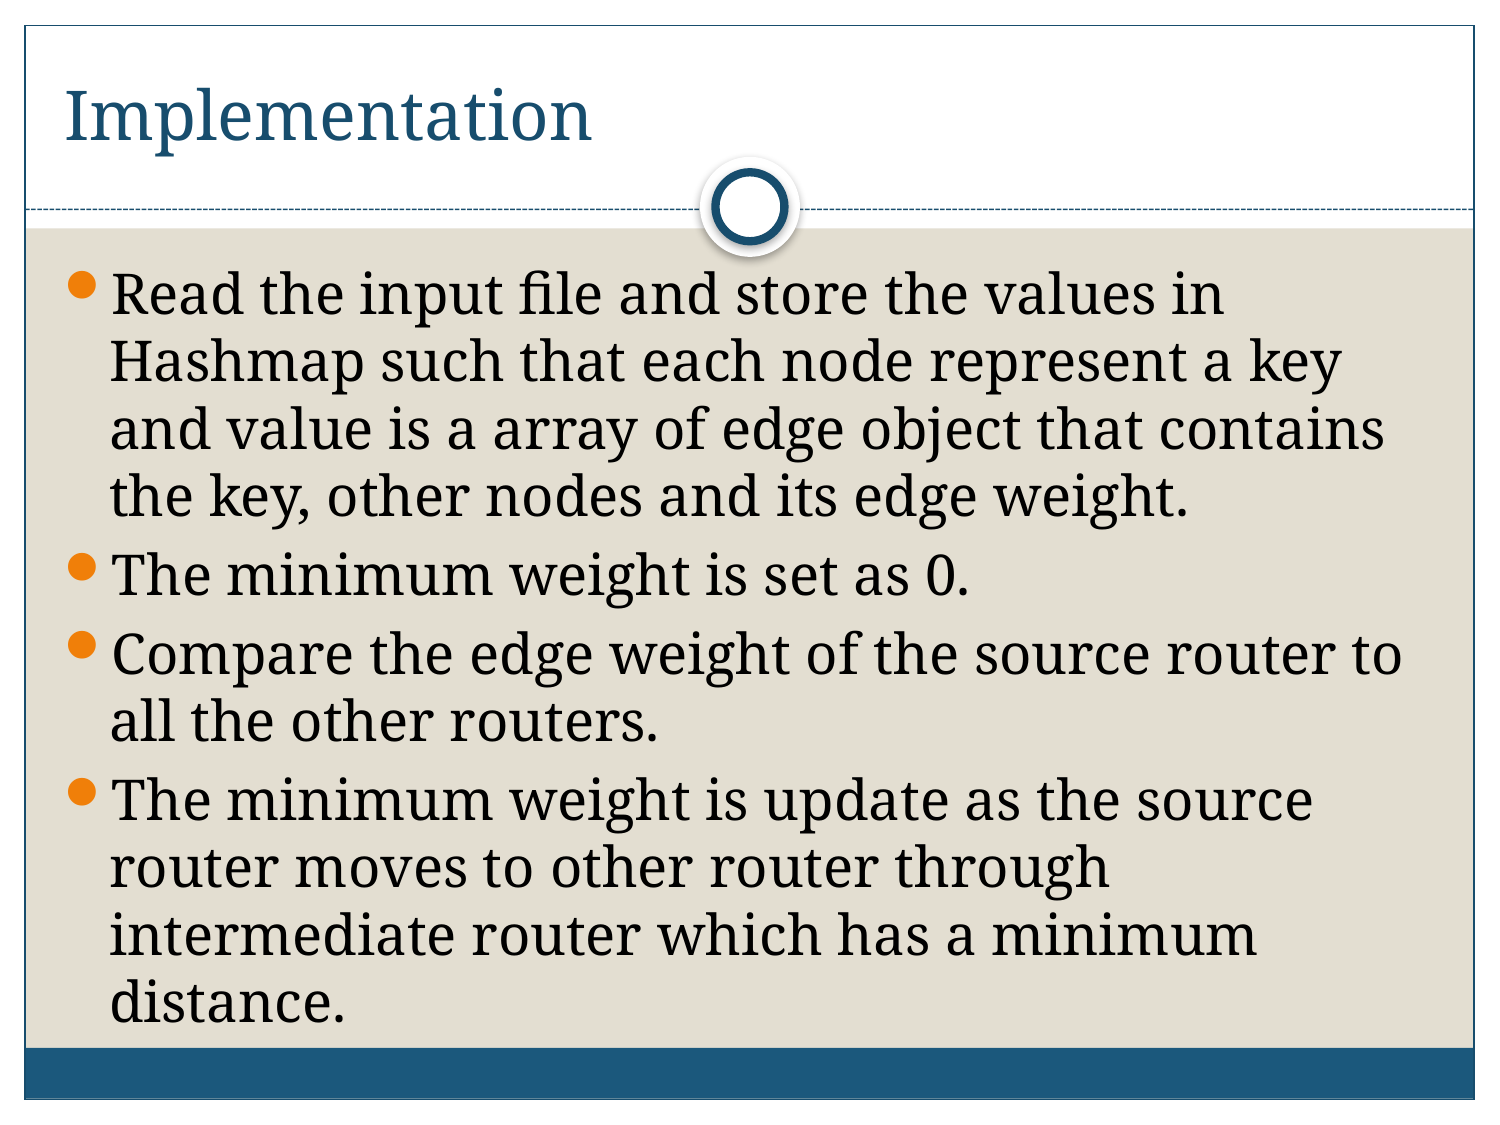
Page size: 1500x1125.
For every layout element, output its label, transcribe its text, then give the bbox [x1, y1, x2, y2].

list Read the input file and store the values in Hashmap such that each node represent a key and value is a array of edge object that contains the key, other nodes and its edge weight. The minimum weight is set as 0. Compare the edge weight of the source router to all the other routers. The minimum weight is update as the source router moves to other router through intermediate router which has a minimum distance. [49, 250, 1445, 1001]
title Implementation [49, 37, 1450, 162]
